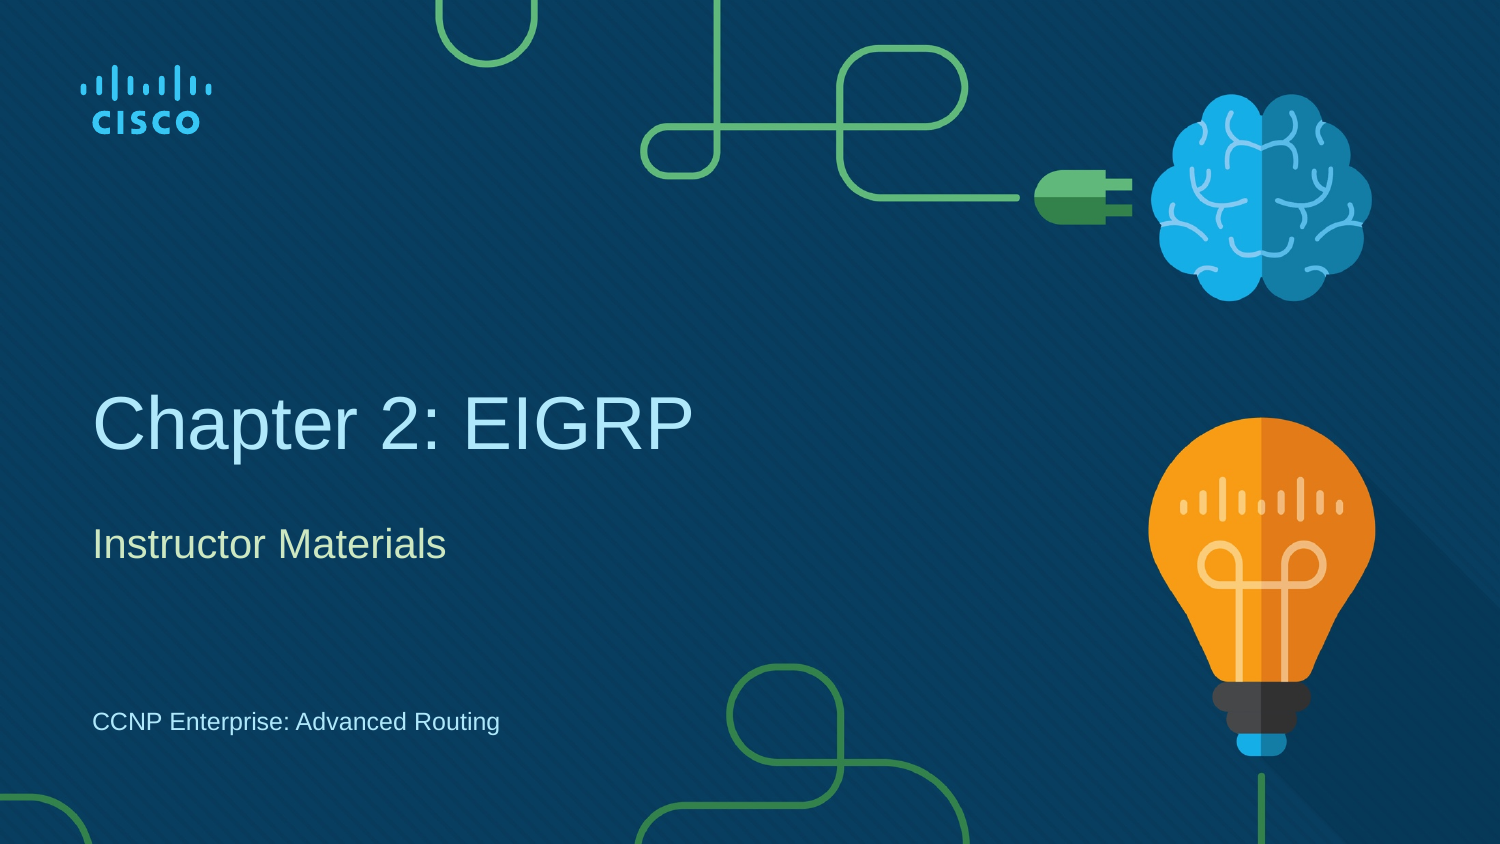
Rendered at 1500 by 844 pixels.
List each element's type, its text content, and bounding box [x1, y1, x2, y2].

list Instructor Materials [77, 513, 1049, 563]
title Chapter 2: EIGRP [77, 200, 1153, 474]
picture [0, 0, 1500, 844]
subtitle CCNP Enterprise: Advanced Routing [77, 624, 604, 773]
